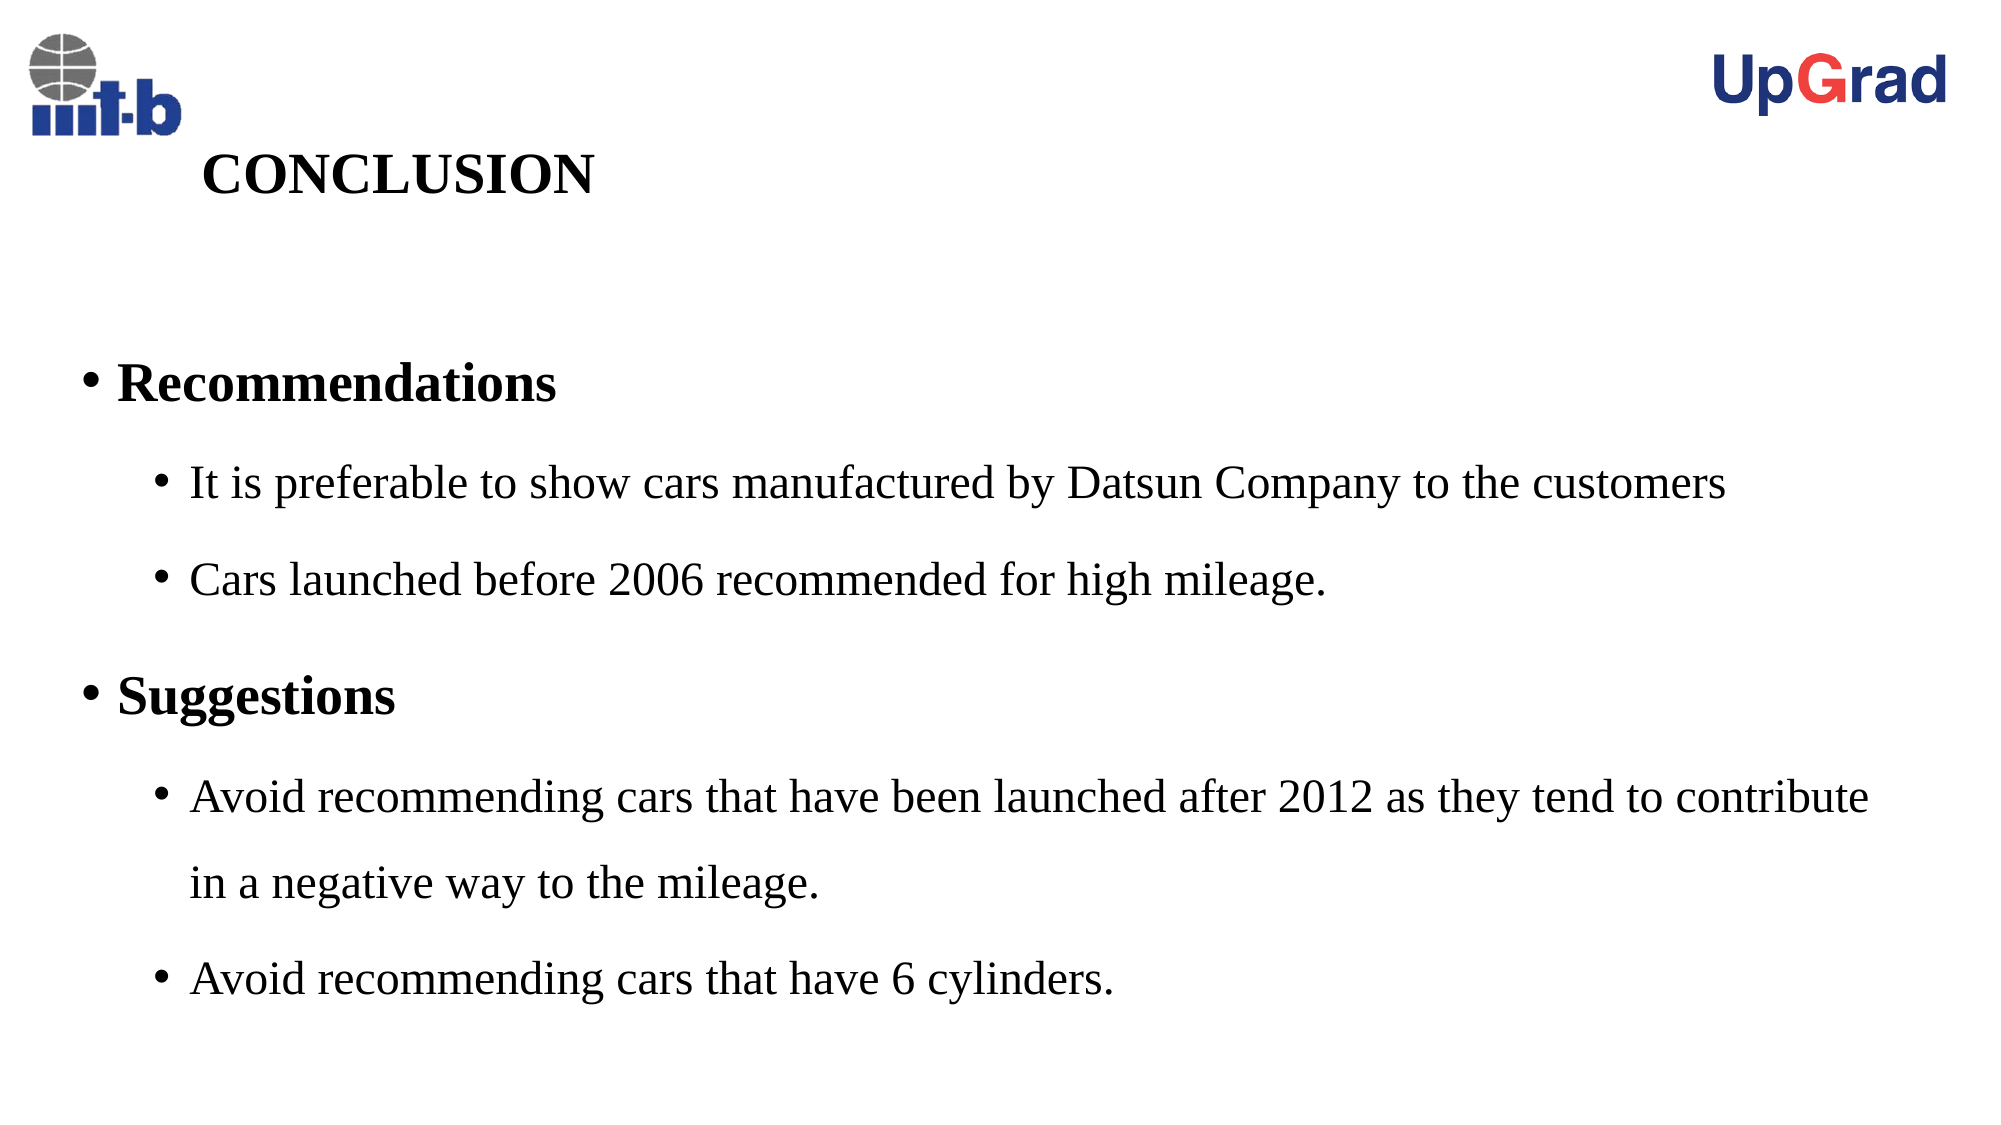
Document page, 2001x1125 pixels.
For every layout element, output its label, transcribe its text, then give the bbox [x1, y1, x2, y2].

list Recommendations It is preferable to show cars manufactured by Datsun Company to the customers Cars launched before 2006 recommended for high mileage. Suggestions Avoid recommending cars that have been launched after 2012 as they tend to contribute in a negative way to the mileage. Avoid recommending cars that have 6 cylinders. [66, 304, 1899, 1017]
picture [0, 29, 208, 163]
picture [1714, 53, 1952, 116]
title CONCLUSION [186, 104, 1715, 246]
